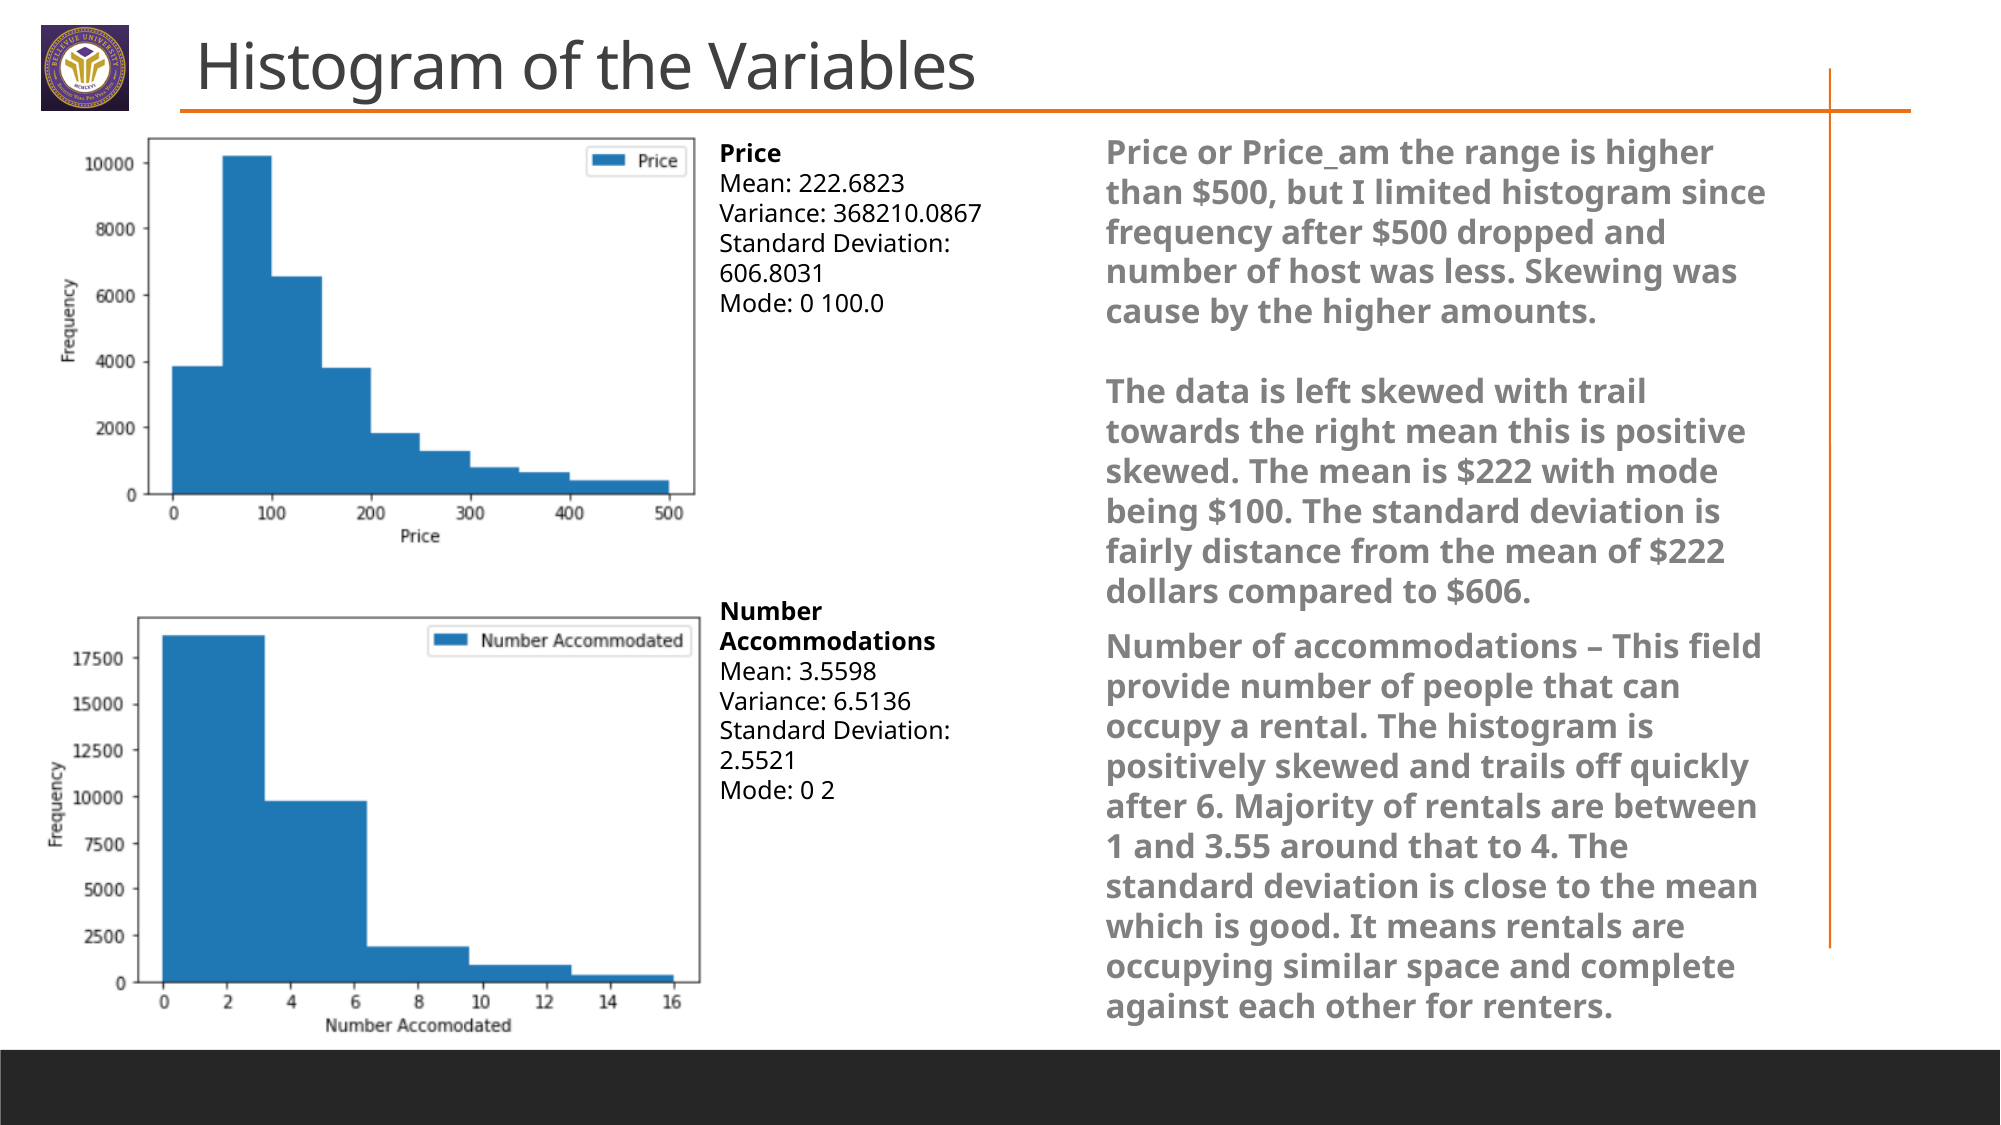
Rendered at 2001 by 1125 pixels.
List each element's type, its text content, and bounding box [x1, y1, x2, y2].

picture [40, 606, 709, 1040]
text_box Number Accommodations Mean: 3.5598 Variance: 6.5136 Standard Deviation: 2.5521 Mode: 0 2 [704, 587, 1046, 813]
text_box Histogram of the Variables [179, 25, 1830, 110]
text_box Number of accommodations – This field provide number of people that can occupy a rental. The histogram is positively skewed and trails off quickly after 6. Majority of rentals are between 1 and 3.55 around that to 4. The standard deviation is close to the mean which is good. It means rentals are occupying similar space and complete against each other for renters. [1090, 618, 1800, 1033]
text_box Price Mean: 222.6823 Variance: 368210.0867 Standard Deviation: 606.8031 Mode: 0 100.0 [715, 130, 1061, 325]
picture [40, 25, 129, 112]
picture [40, 123, 706, 550]
text_box Price or Price_am the range is higher than $500, but I limited histogram since frequency after $500 dropped and number of host was less. Skewing was cause by the higher amounts. The data is left skewed with trail towards the right mean this is positive skewed. The mean is $222 with mode being $100. The standard deviation is fairly distance from the mean of $222 dollars compared to $606. [1090, 123, 1800, 618]
